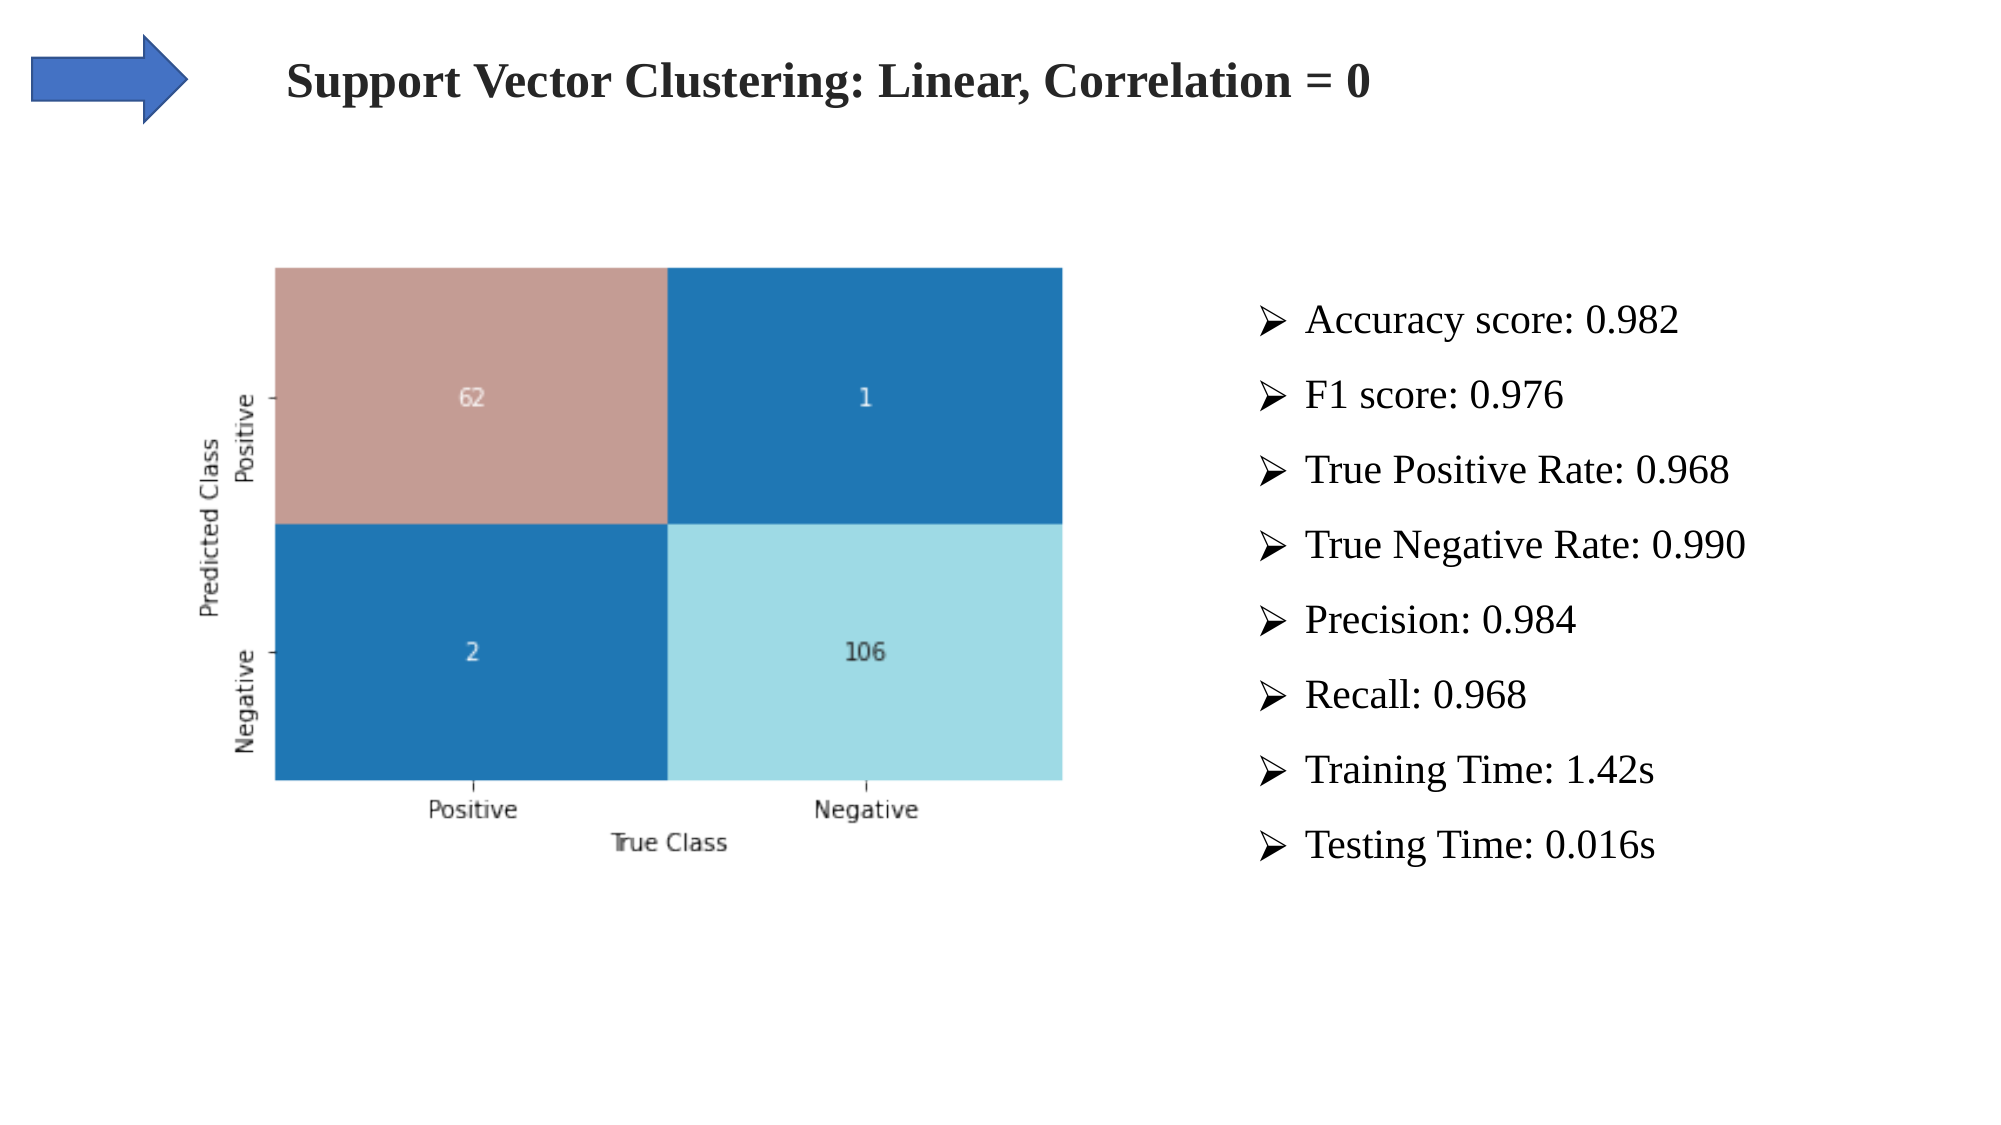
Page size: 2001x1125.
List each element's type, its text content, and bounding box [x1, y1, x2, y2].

text_box Accuracy score: 0.982 F1 score: 0.976 True Positive Rate: 0.968 True Negative Rate: 0.990 Precision: 0.984 Recall: 0.968 Training Time: 1.42s Testing Time: 0.016s [1242, 259, 1931, 875]
text_box [32, 36, 187, 123]
text_box Support Vector Clustering: Linear, Correlation = 0 [150, 39, 1509, 123]
picture [186, 254, 1080, 871]
